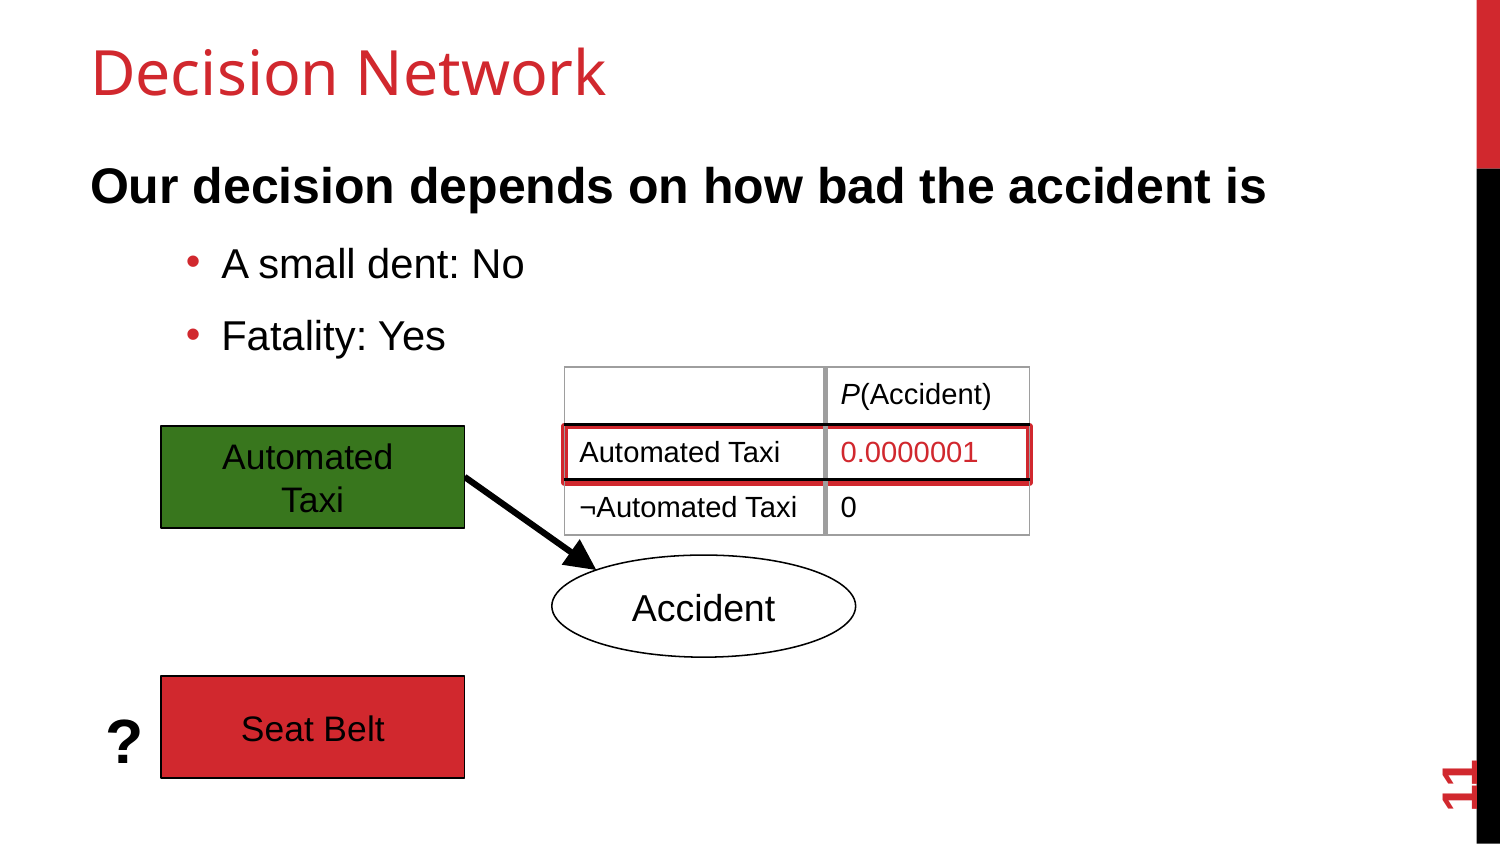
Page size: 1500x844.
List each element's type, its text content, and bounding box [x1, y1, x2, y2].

text_box ? [90, 686, 151, 780]
table_cell 0.0000001 [828, 426, 1029, 478]
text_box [464, 476, 597, 571]
title Decision Network [75, 18, 1401, 115]
text_box Accident [551, 555, 856, 658]
list Our decision depends on how bad the accident is A small dent: No Fatality: Yes [75, 146, 1401, 828]
table_cell Automated Taxi [565, 426, 823, 478]
table_header P(Accident) [828, 368, 1029, 423]
table_header [565, 368, 823, 423]
text_box Seat Belt [160, 675, 465, 778]
text_box Automated Taxi [160, 425, 465, 528]
table_cell 0 [828, 481, 1029, 534]
slide_number 11 [1427, 665, 1488, 828]
table_cell ¬Automated Taxi [601, 481, 823, 534]
